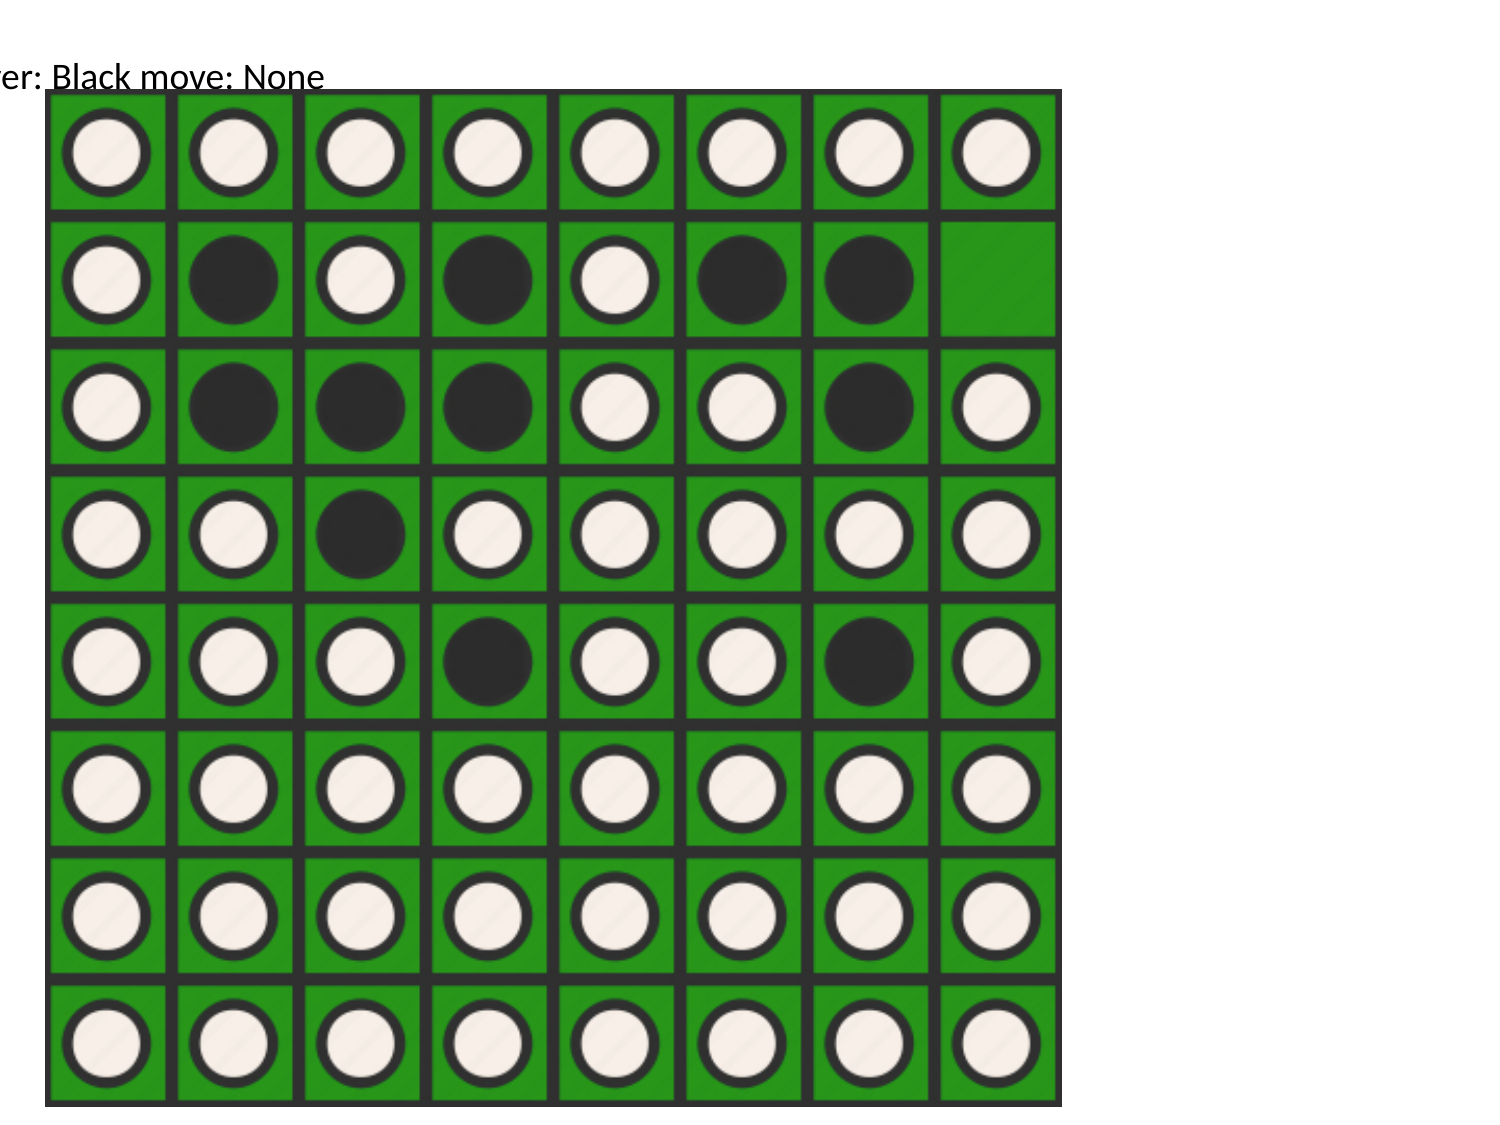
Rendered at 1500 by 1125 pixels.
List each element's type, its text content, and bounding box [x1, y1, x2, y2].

picture [44, 89, 1062, 1107]
text_box turn: 63 player: Black move: None [0, 44, 341, 105]
